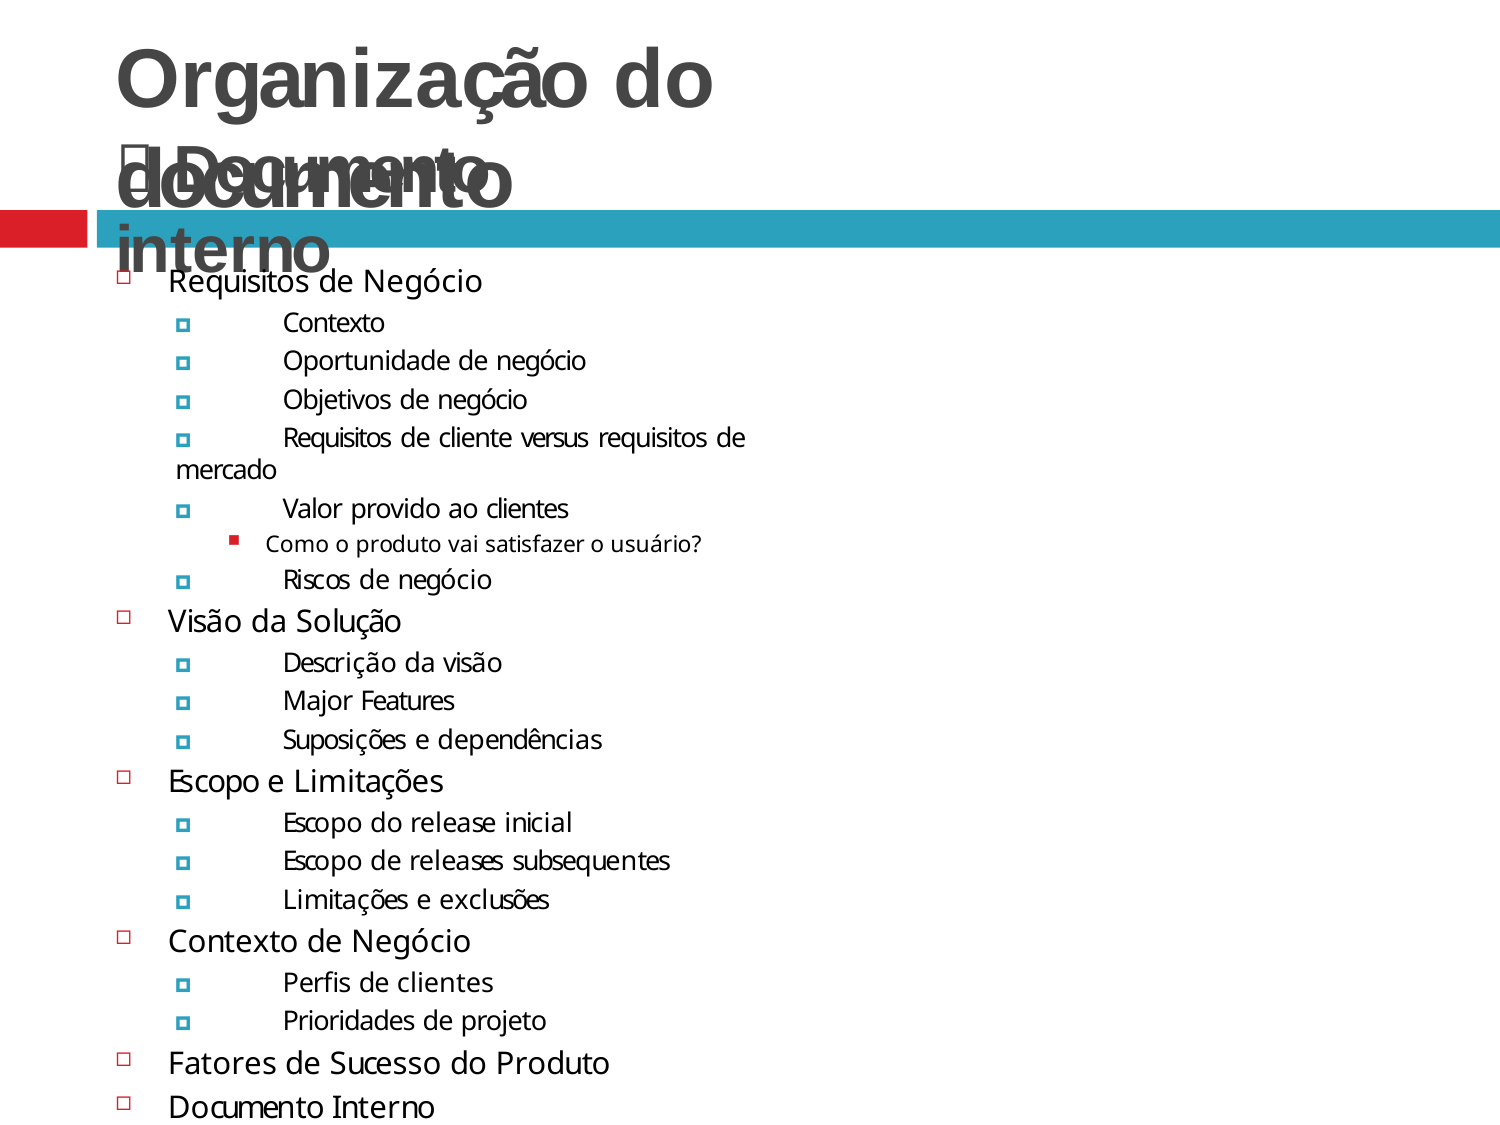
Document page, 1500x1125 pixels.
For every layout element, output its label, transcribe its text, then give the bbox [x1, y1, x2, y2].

title Organização do documento [113, 21, 1083, 224]
text_box  Documento interno [113, 123, 727, 251]
text_box Requisitos de Negócio 🞑 Contexto 🞑 Oportunidade de negócio 🞑 Objetivos de negócio 🞑 Requisitos de cliente versus requisitos de mercado 🞑 Valor provido ao clientes Como o produto vai satisfazer o usuário? 🞑 Riscos de negócio Visão da Solução 🞑 Descrição da visão 🞑 Major Features 🞑 Suposições e dependências Escopo e Limitações 🞑 Escopo do release inicial 🞑 Escopo de releases subsequentes 🞑 Limitações e exclusões Contexto de Negócio 🞑 Perfis de clientes 🞑 Prioridades de projeto Fatores de Sucesso do Produto Documento Interno [113, 251, 757, 1125]
